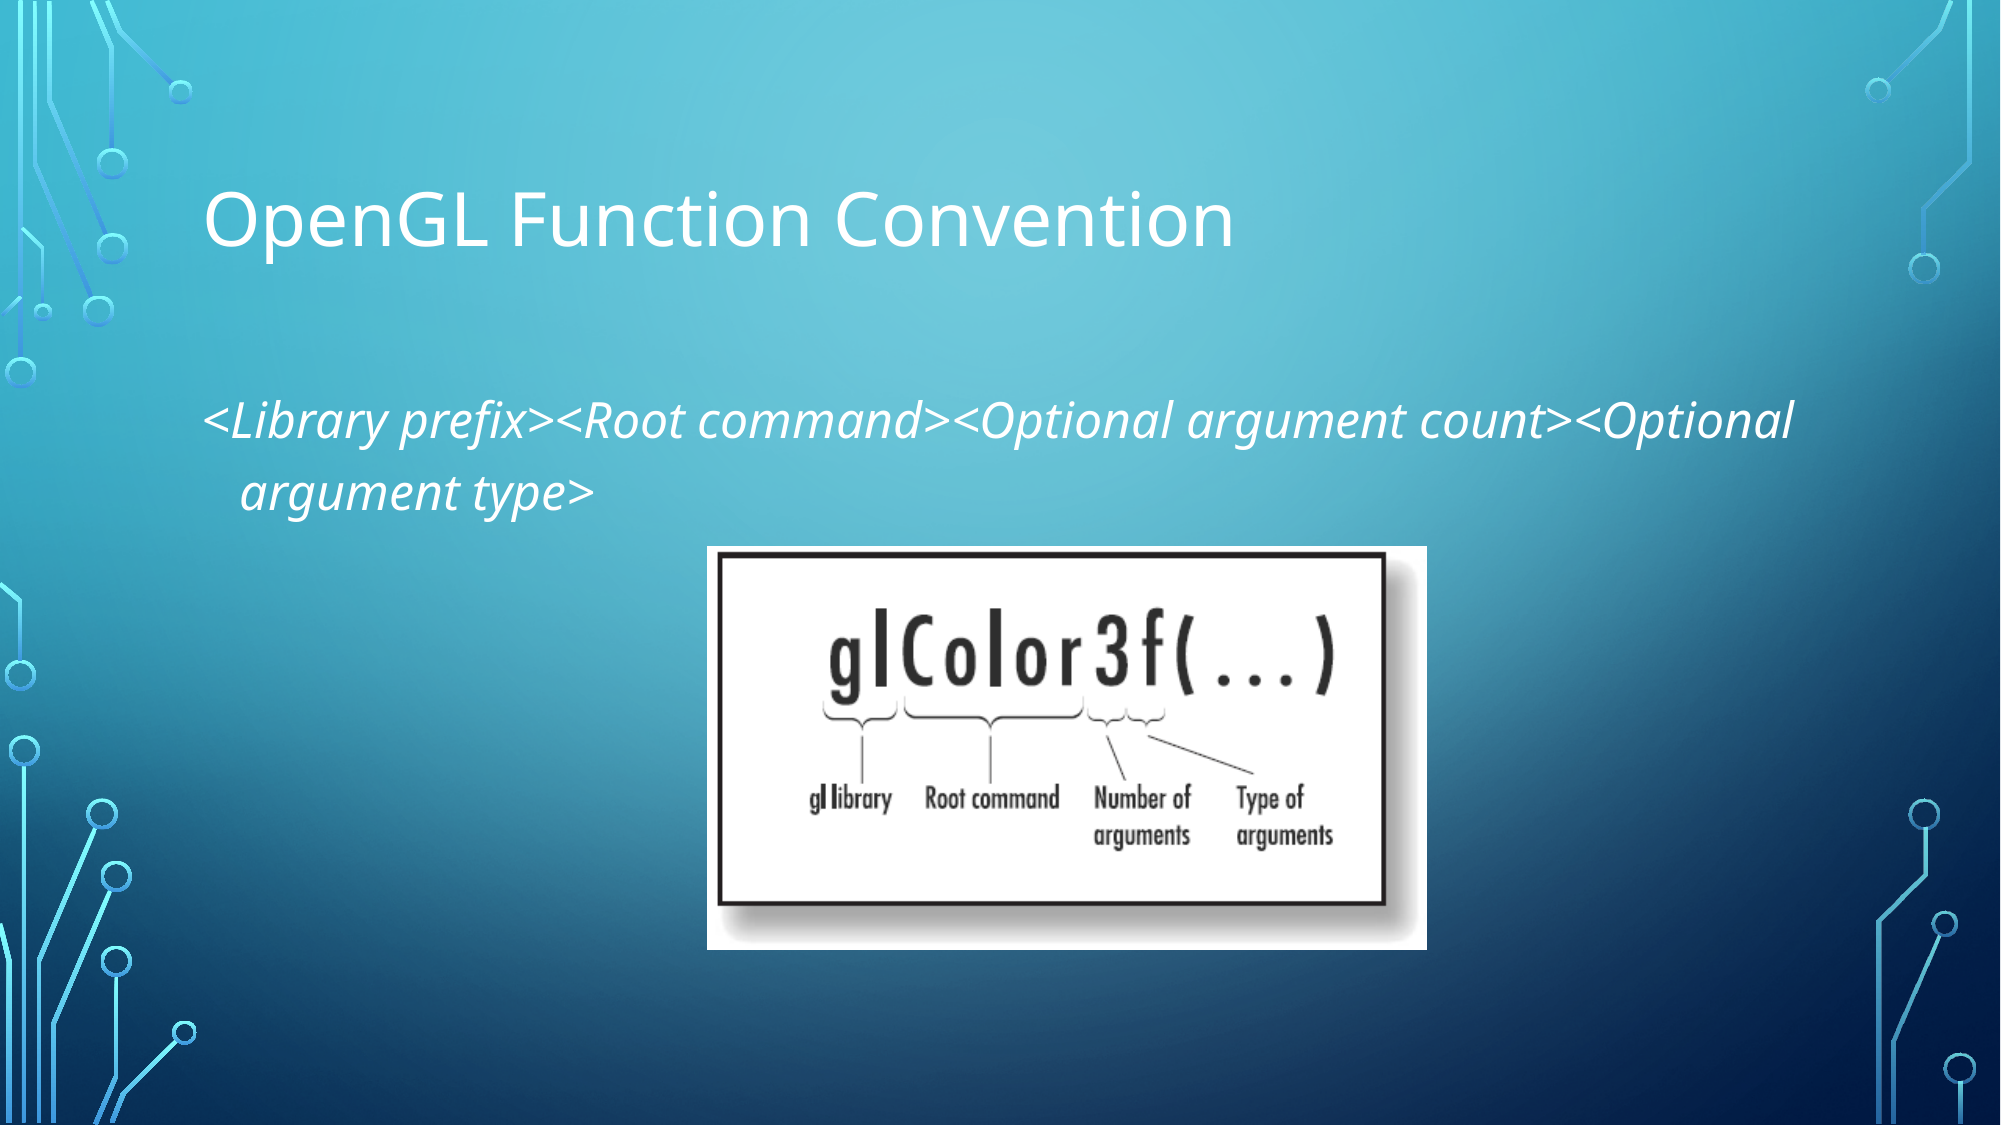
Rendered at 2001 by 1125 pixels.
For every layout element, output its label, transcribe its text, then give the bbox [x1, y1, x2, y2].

title OpenGL Function Convention [187, 101, 1813, 344]
picture [707, 546, 1427, 951]
list <Library prefix><Root command><Optional argument count><Optional argument type> [187, 369, 1813, 950]
